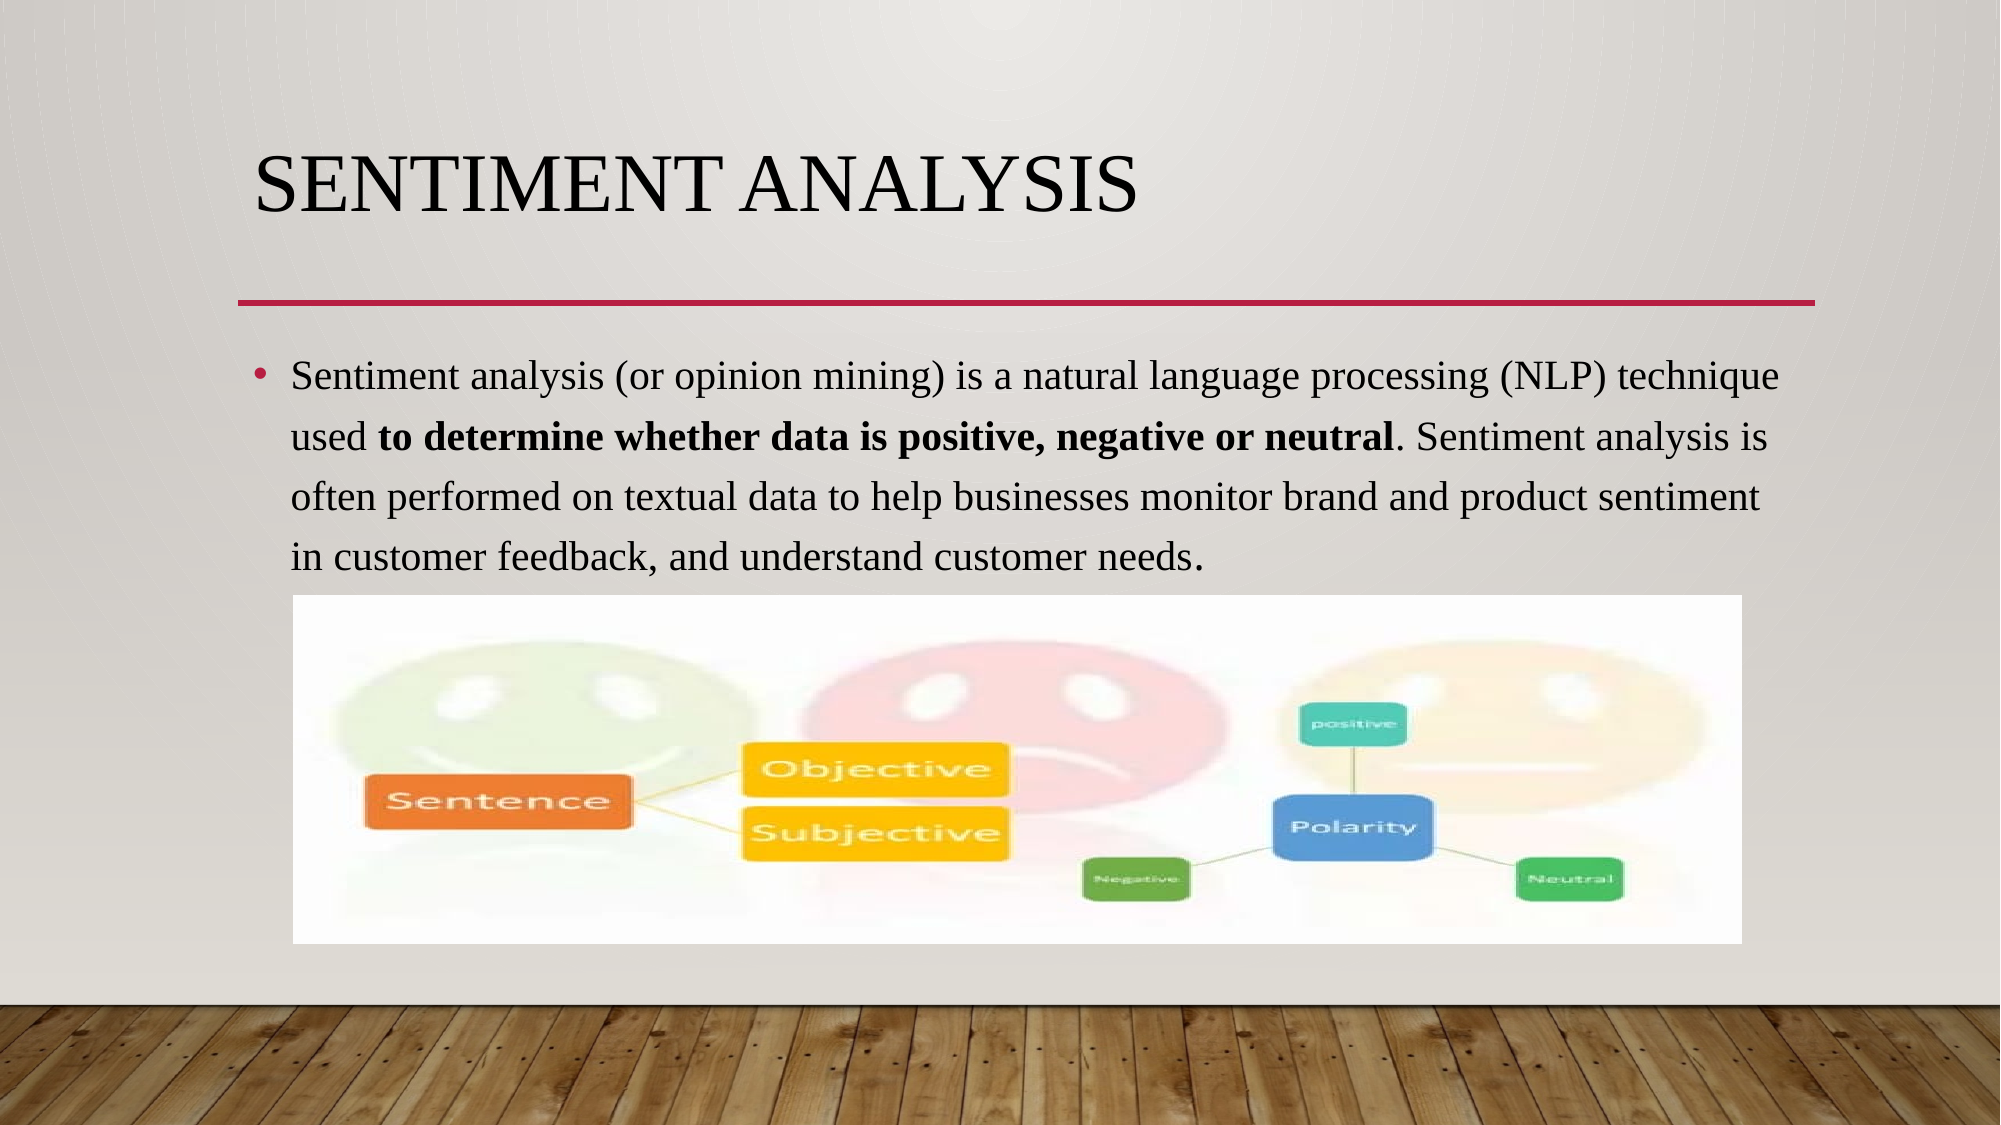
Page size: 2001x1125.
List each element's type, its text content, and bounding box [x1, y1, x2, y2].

picture [0, 1005, 2000, 1125]
list Sentiment analysis (or opinion mining) is a natural language processing (NLP) technique used to determine whether data is positive, negative or neutral. Sentiment analysis is often performed on textual data to help businesses monitor brand and product sentiment in customer feedback, and understand customer needs. [238, 330, 1814, 897]
picture [293, 595, 1742, 944]
title Sentiment analysis [238, 131, 1814, 305]
